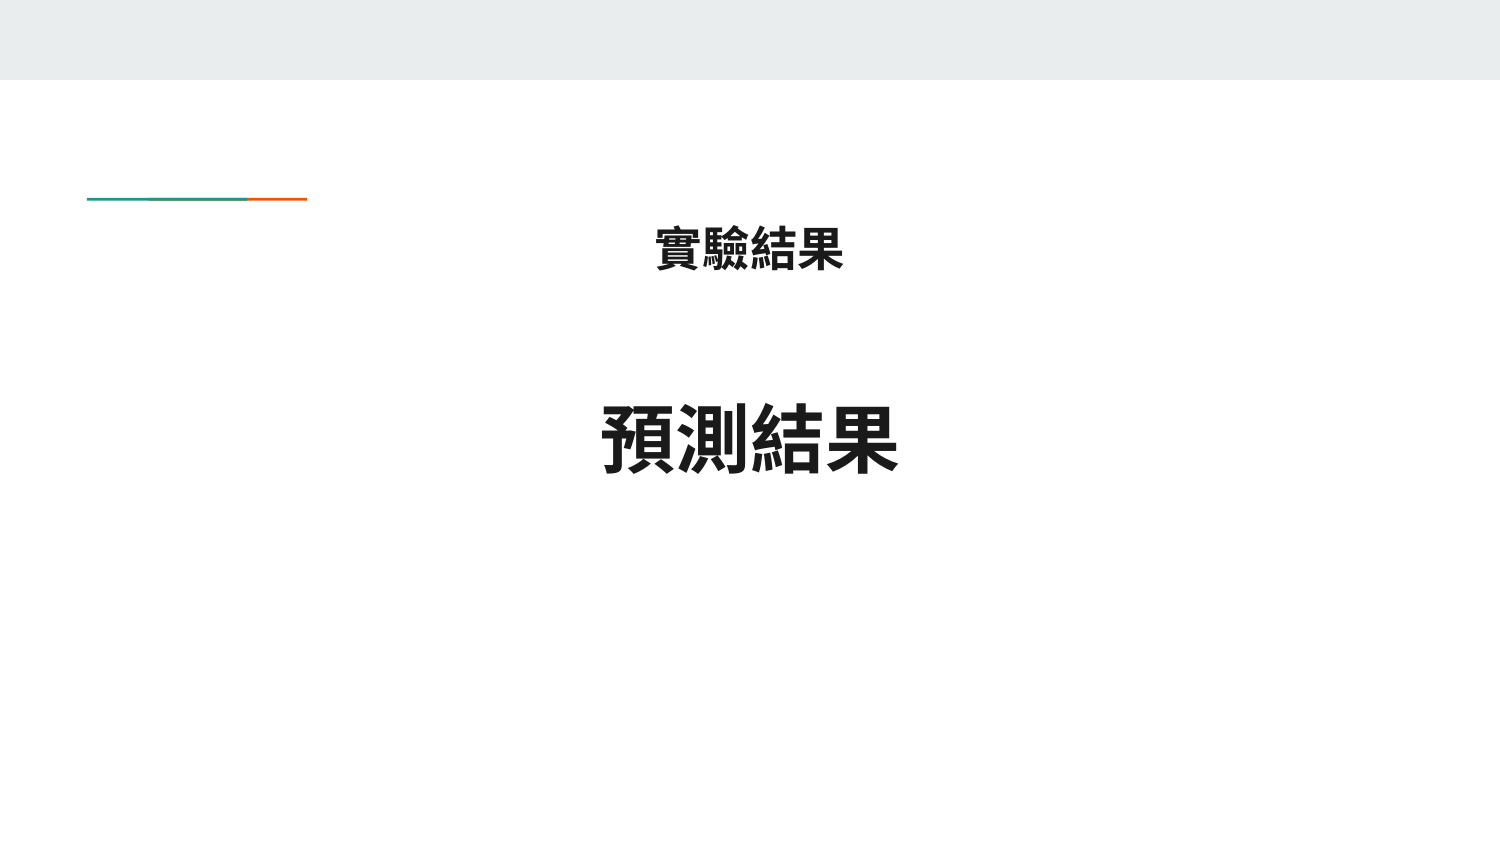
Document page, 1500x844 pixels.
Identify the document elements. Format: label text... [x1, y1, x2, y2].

title 預測結果 [119, 377, 1381, 466]
title 實驗結果 [119, 203, 1381, 292]
